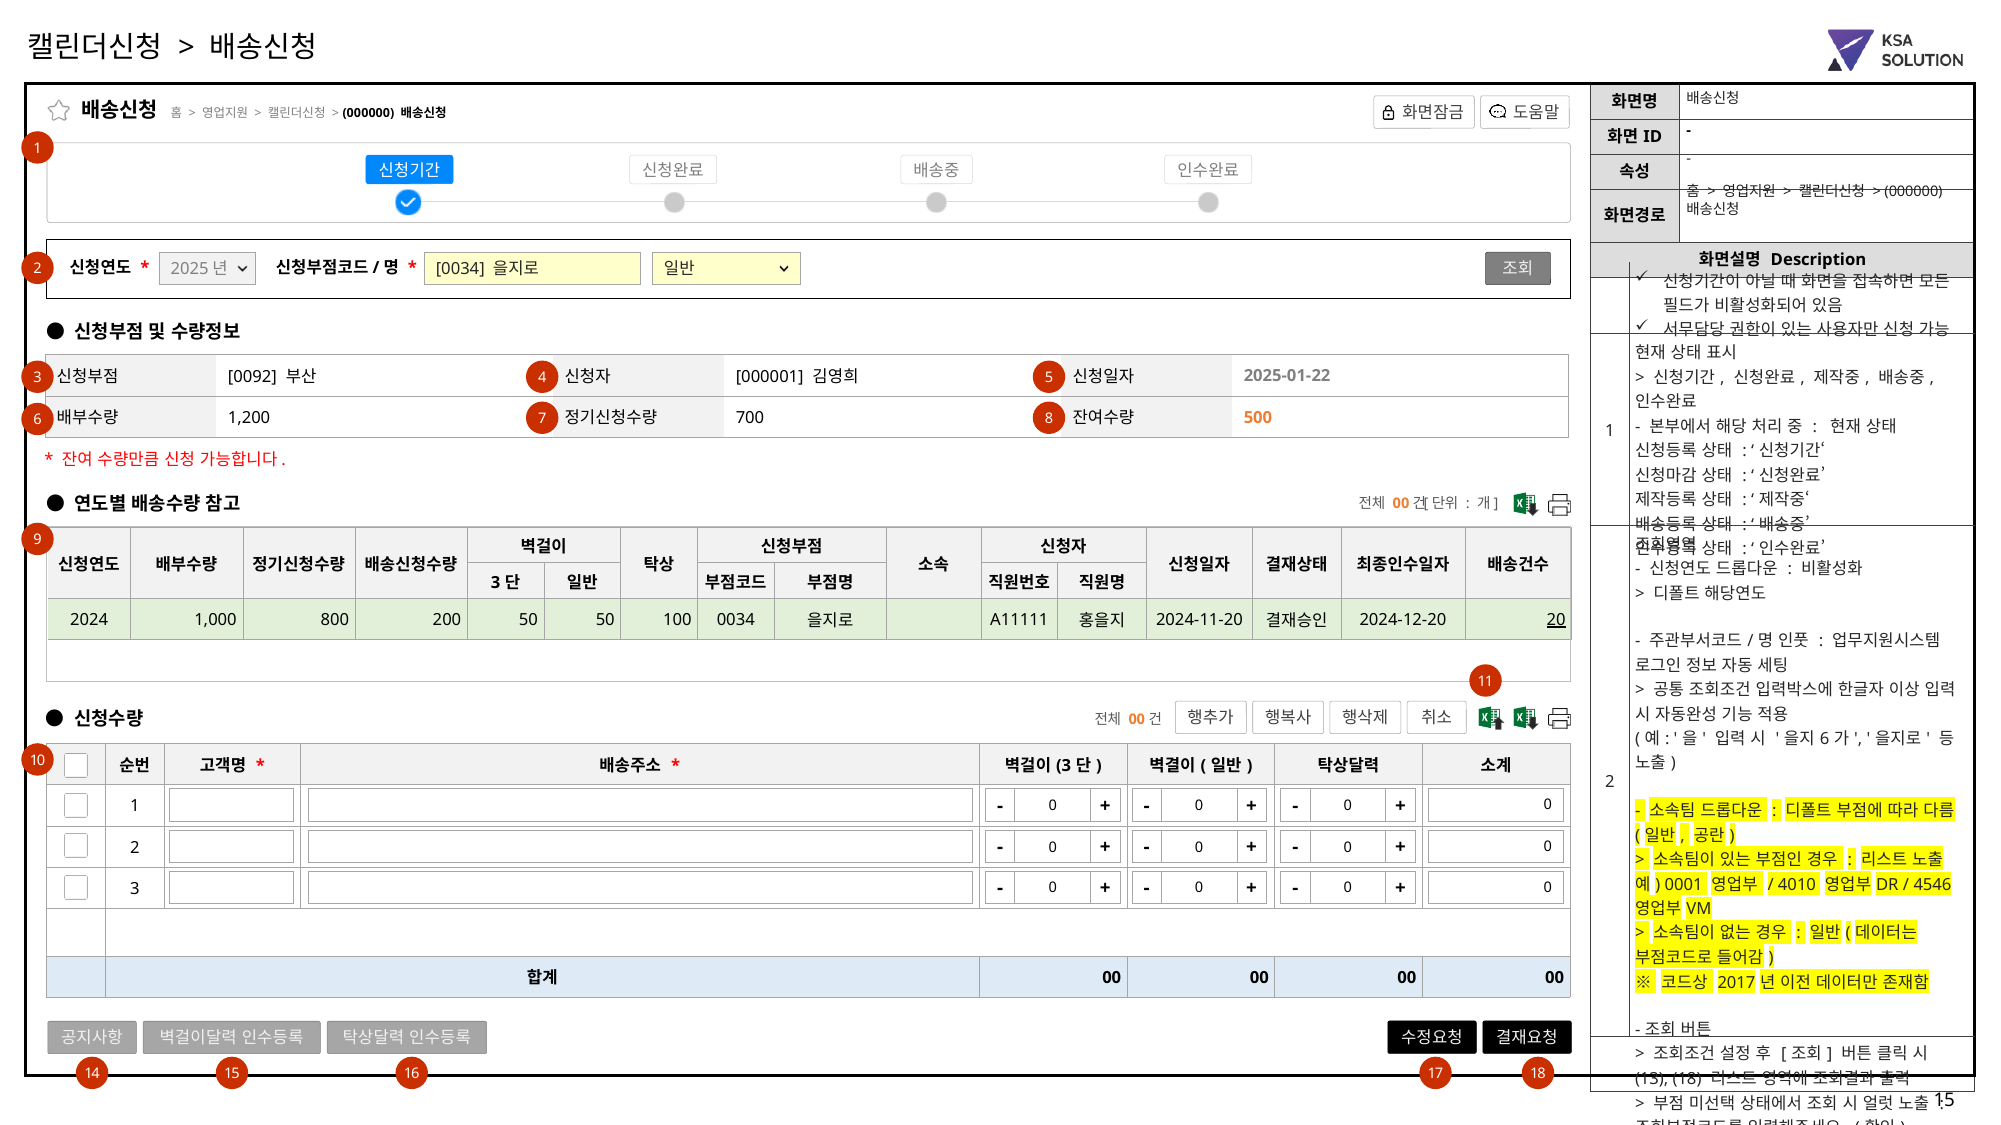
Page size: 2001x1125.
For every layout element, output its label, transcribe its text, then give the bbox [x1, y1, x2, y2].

table_header 벽걸이(3단) [980, 744, 1127, 784]
table_cell [165, 785, 300, 826]
table_cell [1275, 868, 1422, 908]
table_cell [1128, 785, 1274, 826]
text_box 4 [524, 359, 560, 395]
table_header 신청부점 [46, 355, 216, 396]
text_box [1131, 788, 1267, 821]
table_header [0092] 부산 [216, 355, 553, 396]
table_cell [1423, 785, 1570, 826]
table_cell 00 [980, 957, 1127, 997]
table_header 순번 [106, 744, 164, 784]
table_cell [88, 785, 105, 826]
table_cell 500 [1232, 397, 1568, 437]
table_cell [47, 909, 105, 956]
table_cell [301, 785, 979, 826]
table_cell [1423, 868, 1570, 908]
text_box [307, 870, 973, 904]
table_cell [47, 827, 64, 867]
table_cell 잔여수량 [1061, 397, 1232, 437]
table_header [1591, 262, 1629, 333]
table_cell 700 [724, 397, 1061, 437]
text_box 배송신청 [1680, 81, 1976, 115]
table_cell [1275, 785, 1422, 826]
text_box 6 [20, 401, 55, 437]
text_box 18 [1520, 1055, 1556, 1091]
text_box - [1680, 142, 1976, 174]
table_cell [88, 827, 105, 867]
text_box 14 [74, 1055, 110, 1091]
table_cell 배부수량 [46, 397, 216, 437]
table_header [000001] 김영희 [724, 355, 1061, 396]
text_box * 잔여 수량만큼 신청 가능합니다. [28, 440, 639, 477]
picture [1824, 25, 1966, 73]
table_cell [47, 868, 105, 908]
text_box 수정요청 [1386, 1019, 1478, 1055]
table_header [47, 744, 105, 784]
text_box [46, 526, 1571, 682]
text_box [985, 788, 1120, 821]
text_box 10 [20, 742, 55, 777]
text_box 0 [1427, 870, 1565, 904]
table_cell [47, 785, 64, 826]
picture [1489, 104, 1506, 118]
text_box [985, 870, 1120, 904]
table_cell 1 [1591, 334, 1629, 525]
table_cell 2 [106, 827, 164, 867]
text_box [45, 141, 1572, 224]
table_cell [47, 957, 105, 997]
table_header 2025-01-22 [1232, 355, 1568, 396]
table_header 신청일자 [1061, 355, 1232, 396]
text_box ● 신청수량 [31, 699, 501, 737]
text_box 17 [1418, 1055, 1453, 1091]
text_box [1131, 830, 1267, 863]
table_header 탁상달력 [1275, 744, 1422, 784]
table_cell 합계 [106, 957, 979, 997]
table_cell [980, 868, 1127, 908]
text_box ● 연도별 배송수량 참고 [31, 483, 636, 521]
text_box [1280, 830, 1416, 863]
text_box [1280, 870, 1416, 904]
text_box 3 [20, 359, 55, 395]
table_cell 00 [1423, 957, 1570, 997]
table_cell 3 [106, 868, 164, 908]
text_box 탁상달력 인수등록 [326, 1020, 488, 1055]
text_box 조회 [1484, 251, 1552, 286]
table_cell [301, 827, 979, 867]
text_box 8 [1031, 400, 1067, 436]
text_box 공지사항 [46, 1020, 138, 1055]
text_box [47, 88, 176, 130]
table_header 고객명 * [165, 744, 300, 784]
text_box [1280, 788, 1416, 821]
table_cell [980, 827, 1127, 867]
text_box 2 [20, 250, 55, 286]
text_box [168, 829, 294, 864]
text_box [1317, 486, 1571, 520]
table_cell 00 [1128, 957, 1274, 997]
table_cell 2 [1591, 526, 1629, 1036]
text_box 신청연도 * [69, 257, 150, 278]
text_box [652, 252, 800, 285]
text_box [168, 787, 294, 822]
table_cell [301, 868, 979, 908]
text_box [307, 787, 973, 822]
text_box [307, 829, 973, 864]
table_cell 1,200 [216, 397, 553, 437]
text_box 홈 > 영업지원 > 캘린더신청 > (000000) 배송신청 [155, 93, 1024, 131]
text_box 5 [1031, 359, 1067, 395]
text_box - [1680, 115, 1976, 142]
table_cell [1128, 868, 1274, 908]
table_header 배송주소 * [301, 744, 979, 784]
text_box 1 [20, 130, 55, 165]
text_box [1476, 705, 1504, 730]
text_box 벽걸이달력 인수등록 [142, 1020, 322, 1055]
text_box [0034] 을지로 [423, 251, 641, 286]
table_cell [1275, 827, 1422, 867]
text_box 16 [394, 1055, 430, 1091]
text_box 캘린더신청 > 배송신청 [13, 20, 333, 71]
table_cell 현재 상태 표시 > 신청기간, 신청완료, 제작중, 배송중, 인수완료 - 본부에서 해당 처리 중 : 현재 상태 신청등록 상태 : ‘신청기간‘ 신청마감 상태 : ‘신청완료’ 제작등록 상태 : ‘제작중‘ 배송등록 상태 : ‘배송중’ 인수등록 상태 : ‘인수완료’ [1630, 334, 1975, 525]
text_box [985, 830, 1120, 863]
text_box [1511, 705, 1539, 730]
table_cell 조회영역 - 신청연도 드롭다운 : 비활성화 > 디폴트 해당연도 - 주관부서코드/명 인풋 : 업무지원시스템 로그인 정보 자동 세팅 > 공통 조회조건 입력박스에 한글자 이상 입력 시 자동완성 기능 적용 (예: '을' 입력 시 '을지6가', '을지로' 등 노출) - 소속팀 드롭다운 : 디폴트 부점에 따라 다름(일반, 공란) > 소속팀이 있는 부점인 경우 : 리스트 노출 예) 0001 영업부 / 4010 영업부DR / 4546 영업부VM > 소속팀이 없는 경우 : 일반(데이터는 부점코드로 들어감) ※ 코드상 2017년 이전 데이터만 존재함 -조회 버튼 > 조회조건 설정 후 [조회] 버튼 클릭 시 (13), (18) 리스트 영역에 조회결과 출력 > 부점 미선택 상태에서 조회 시 얼럿 노출 : 조회부점코드를 입력해주세요. (확인) [1630, 526, 1975, 1036]
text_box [1131, 870, 1267, 904]
table_header 벽결이(일반) [1128, 744, 1274, 784]
table_cell 1 [106, 785, 164, 826]
table_cell 정기신청수량 [553, 397, 724, 437]
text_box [64, 753, 88, 900]
text_box 15 [214, 1055, 250, 1091]
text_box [158, 252, 256, 285]
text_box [1175, 701, 1467, 734]
table_cell [165, 827, 300, 867]
table_cell [165, 868, 300, 908]
table_cell [106, 909, 1570, 956]
text_box 0 [1427, 829, 1565, 864]
table_cell [980, 785, 1127, 826]
text_box 7 [524, 400, 560, 436]
text_box 신청부점코드/명 * [275, 257, 418, 278]
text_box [364, 155, 1254, 217]
table_cell [1128, 827, 1274, 867]
table_cell [1423, 827, 1570, 867]
text_box ● 신청부점 및 수량정보 [31, 312, 636, 350]
text_box 홈 > 영업지원 > 캘린더신청 > (000000) 배송신청 [1680, 174, 1976, 225]
table_cell 00 [1275, 957, 1422, 997]
text_box [168, 870, 294, 904]
text_box 전체 00건 [1053, 702, 1177, 735]
text_box 11 [1468, 663, 1503, 698]
table_header 소계 [1423, 744, 1570, 784]
text_box [46, 238, 1571, 299]
picture [1548, 708, 1571, 730]
text_box 9 [20, 521, 55, 557]
table_header 신청기간이 아닐 때 화면을 접속하면 모든 필드가 비활성화되어 있음 서무담당 권한이 있는 사용자만 신청 가능 [1630, 262, 1975, 333]
text_box 결재요청 [1481, 1019, 1573, 1055]
text_box 0 [1427, 787, 1565, 822]
table_header 신청자 [553, 355, 724, 396]
